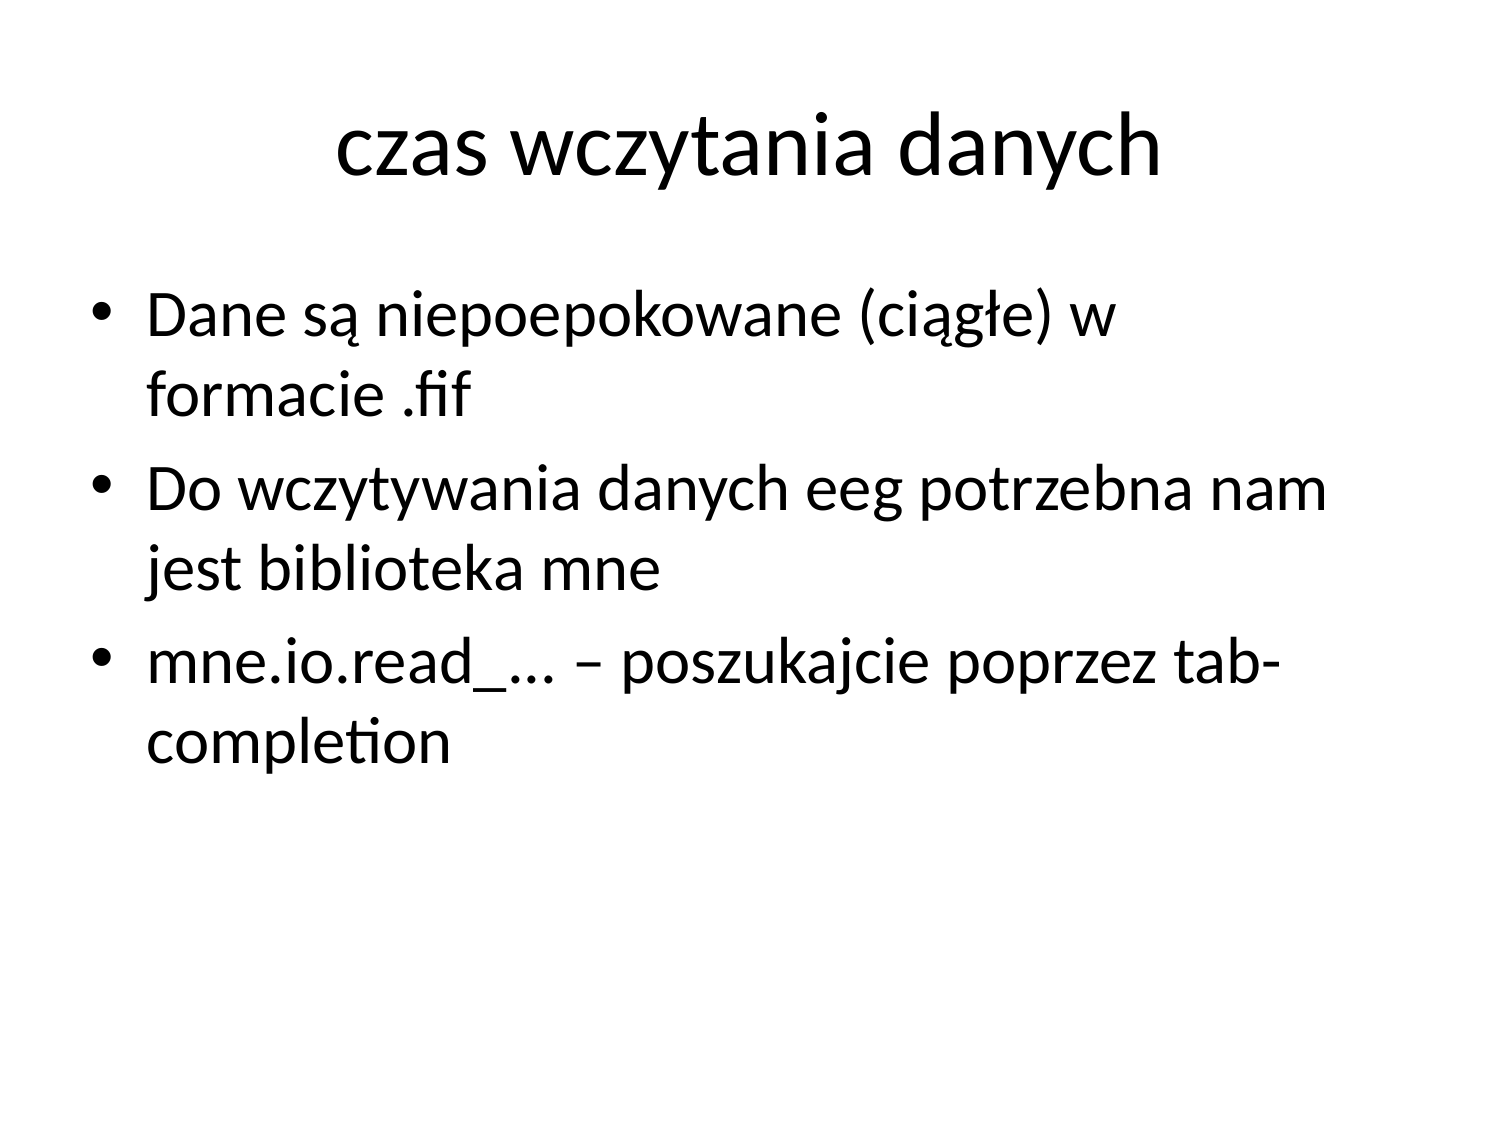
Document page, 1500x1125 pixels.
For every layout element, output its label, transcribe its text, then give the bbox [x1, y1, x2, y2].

list Dane są niepoepokowane (ciągłe) w formacie .fif Do wczytywania danych eeg potrzebna nam jest biblioteka mne mne.io.read_... – poszukajcie poprzez tab-completion [75, 262, 1425, 1005]
title czas wczytania danych [75, 45, 1425, 233]
